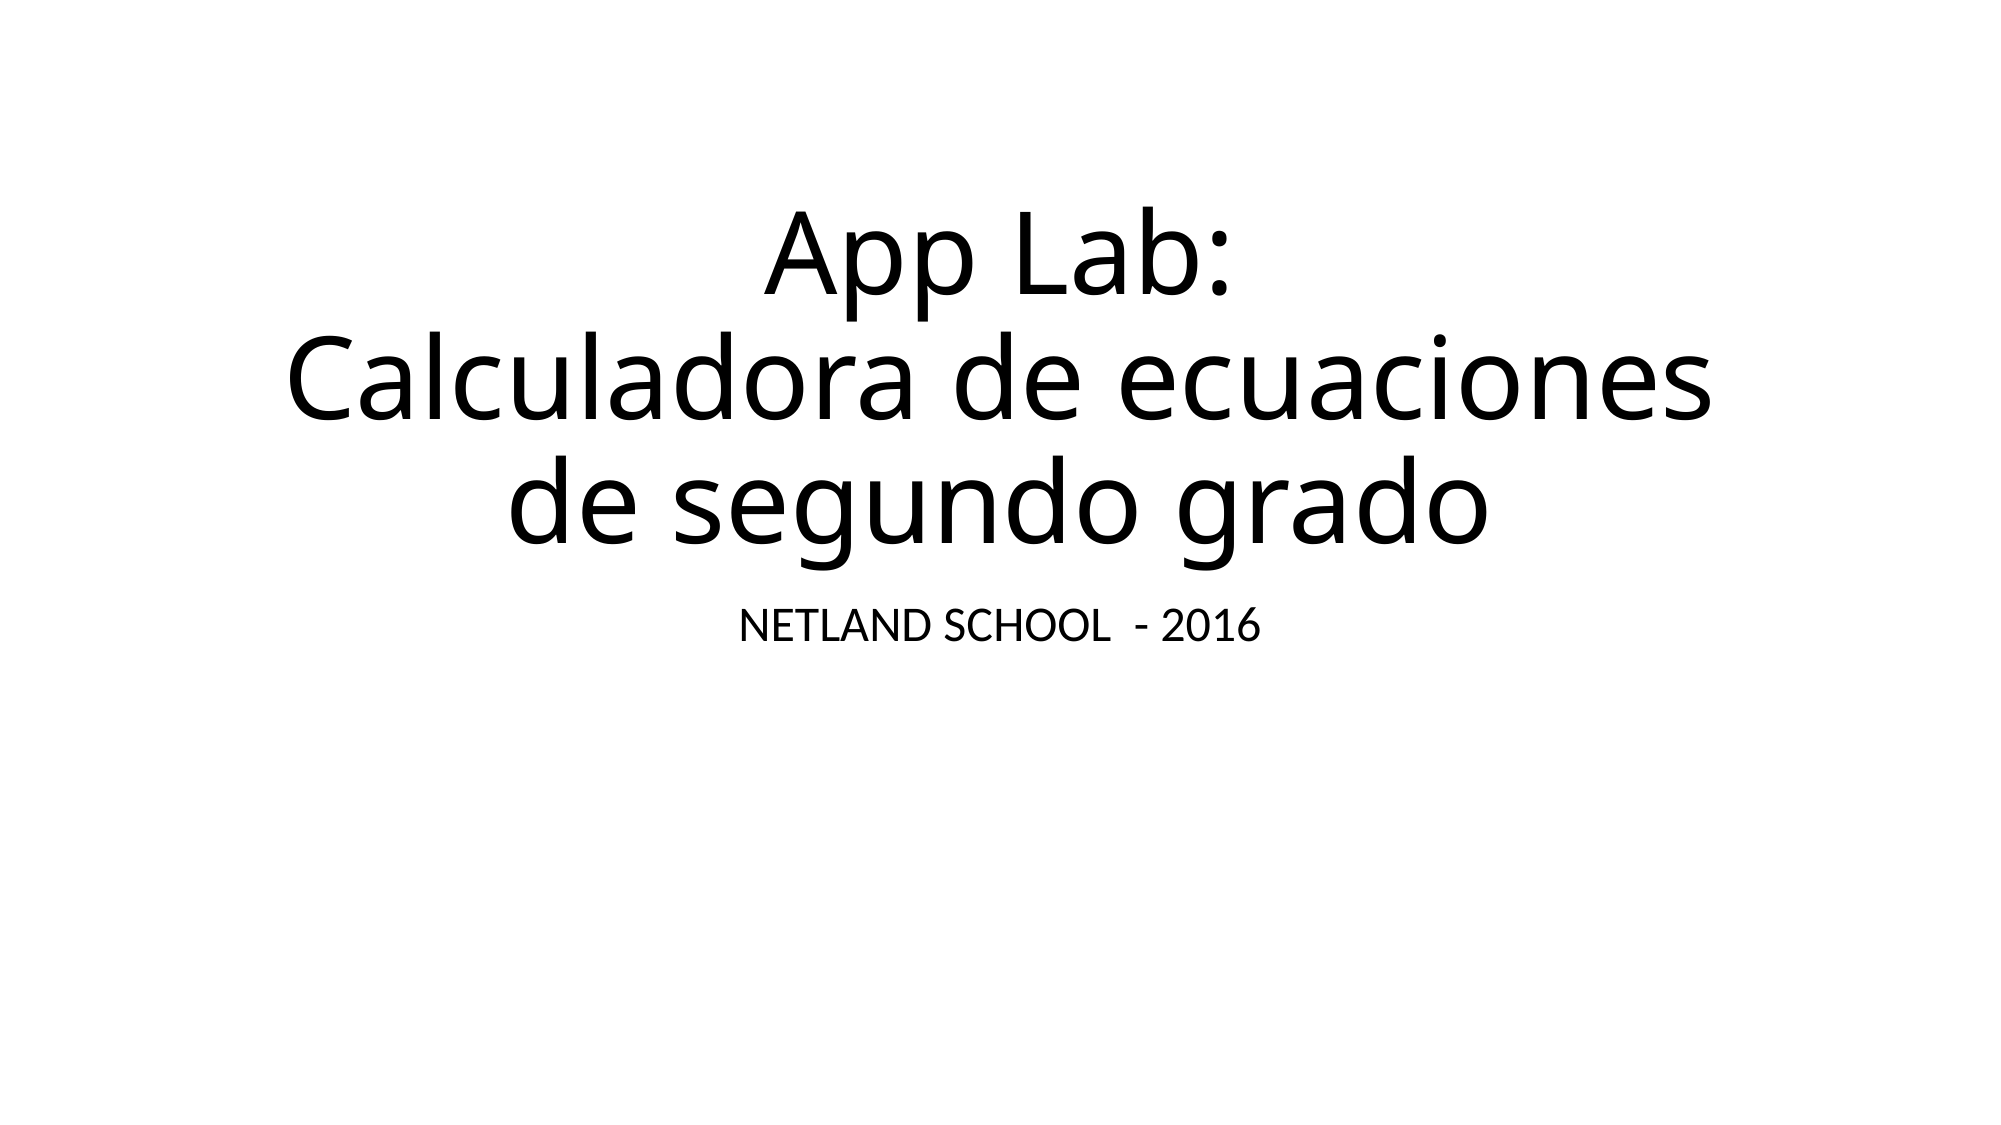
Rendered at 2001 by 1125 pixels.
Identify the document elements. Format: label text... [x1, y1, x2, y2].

title App Lab: Calculadora de ecuaciones de segundo grado [249, 184, 1750, 576]
subtitle NETLAND SCHOOL - 2016 [249, 590, 1750, 863]
